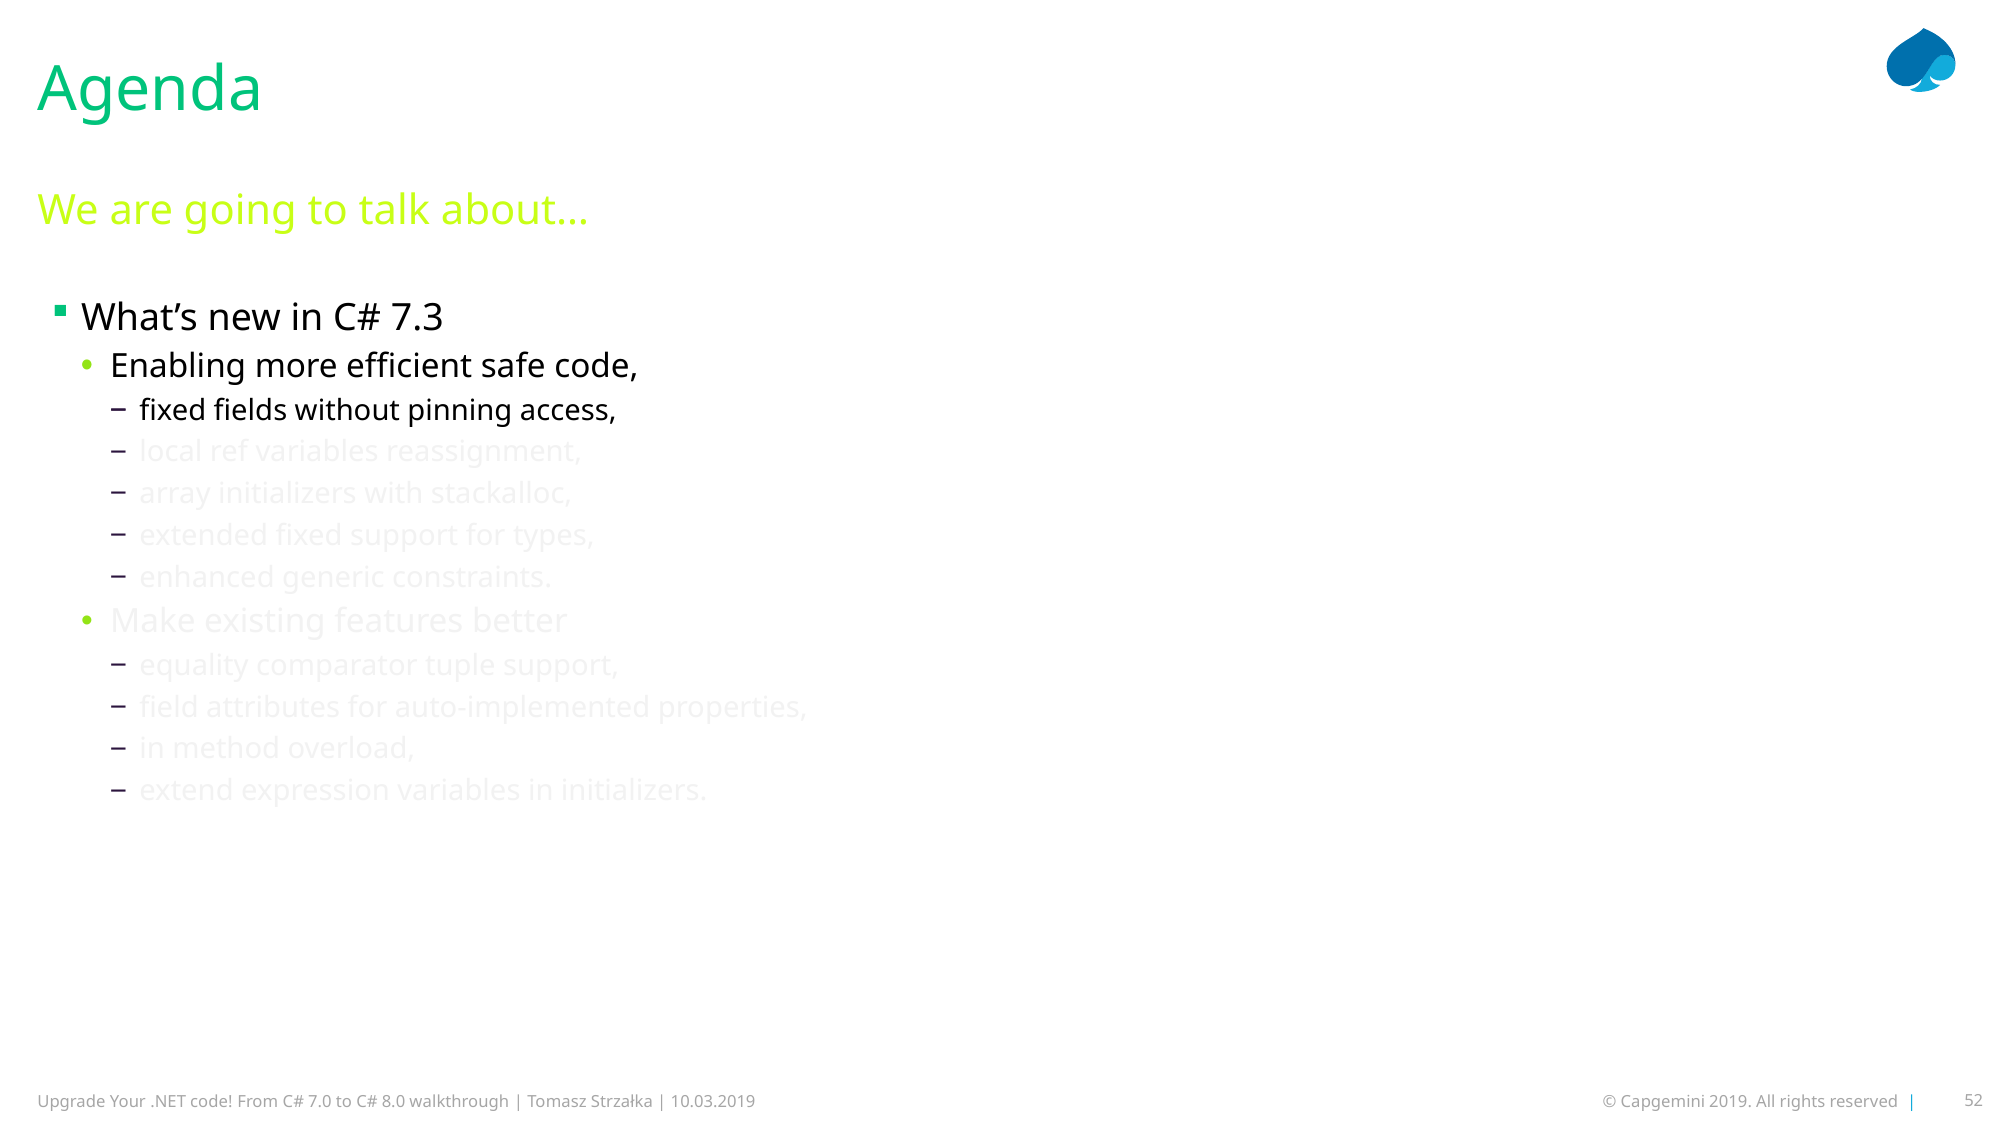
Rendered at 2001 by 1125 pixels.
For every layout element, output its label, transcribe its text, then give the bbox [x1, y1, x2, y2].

text_box What’s new in C# 7.3 Enabling more efficient safe code, fixed fields without pinning access, [37, 297, 1957, 1031]
title Agenda [37, 0, 1863, 182]
list We are going to talk about… [37, 188, 1957, 272]
